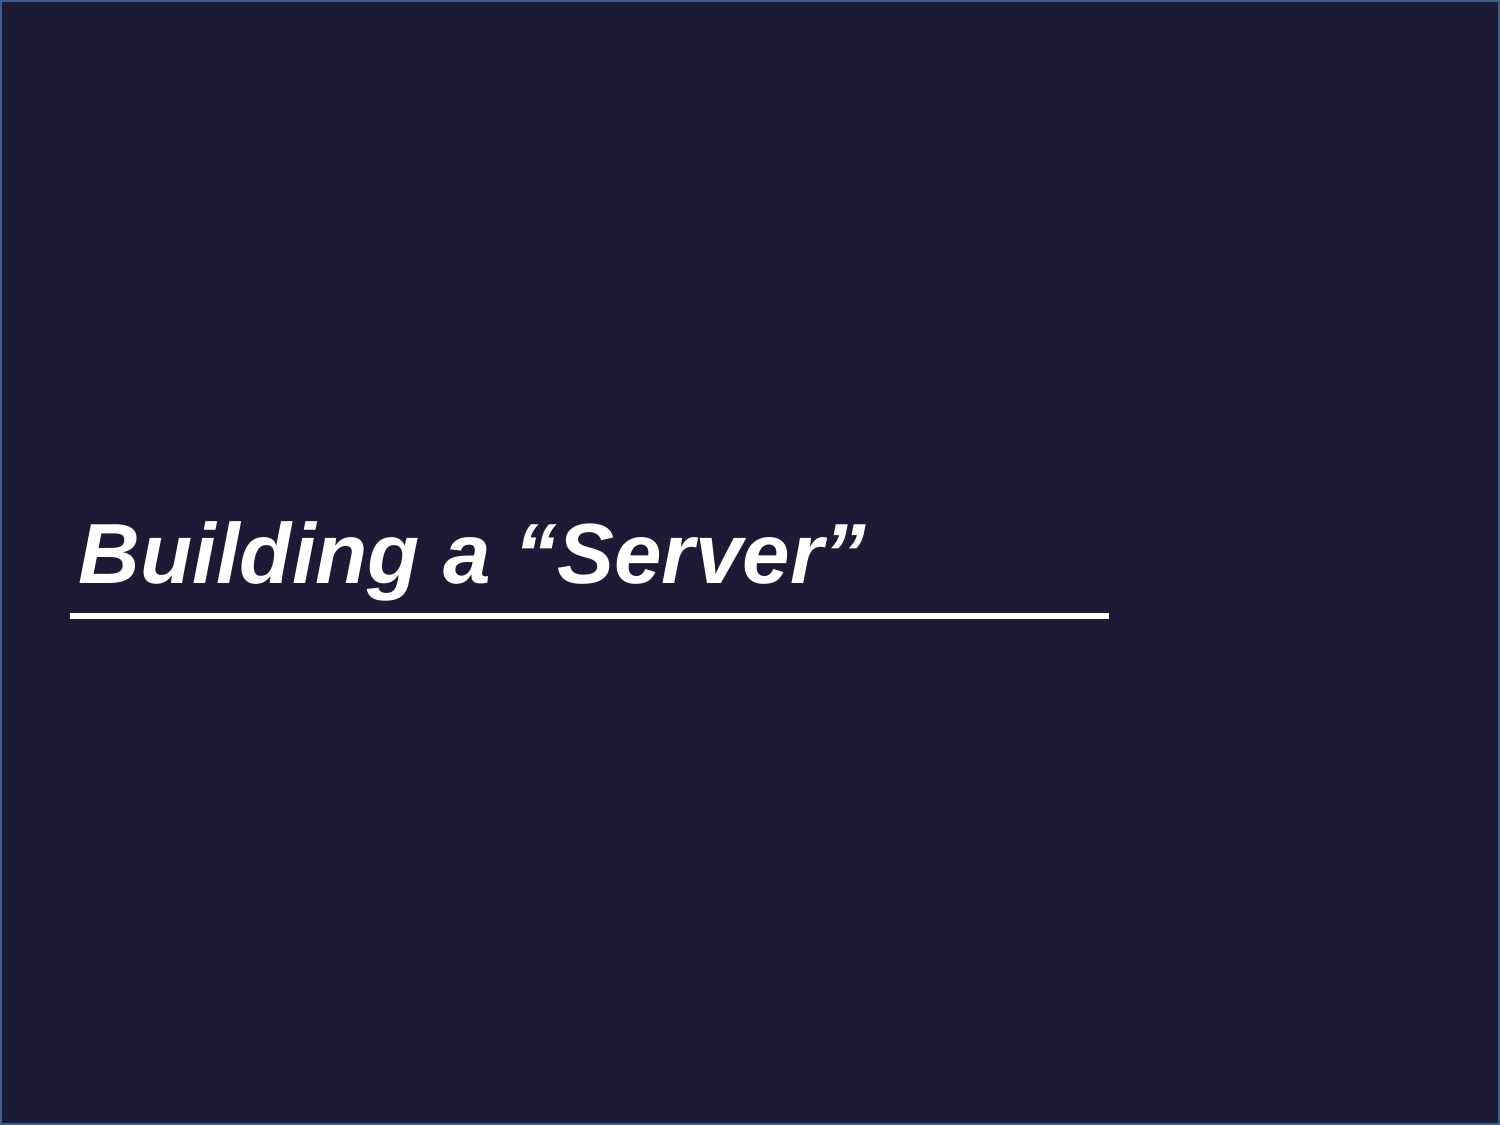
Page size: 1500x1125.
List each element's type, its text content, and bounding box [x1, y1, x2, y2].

text_box Building a “Server” [64, 484, 1414, 628]
